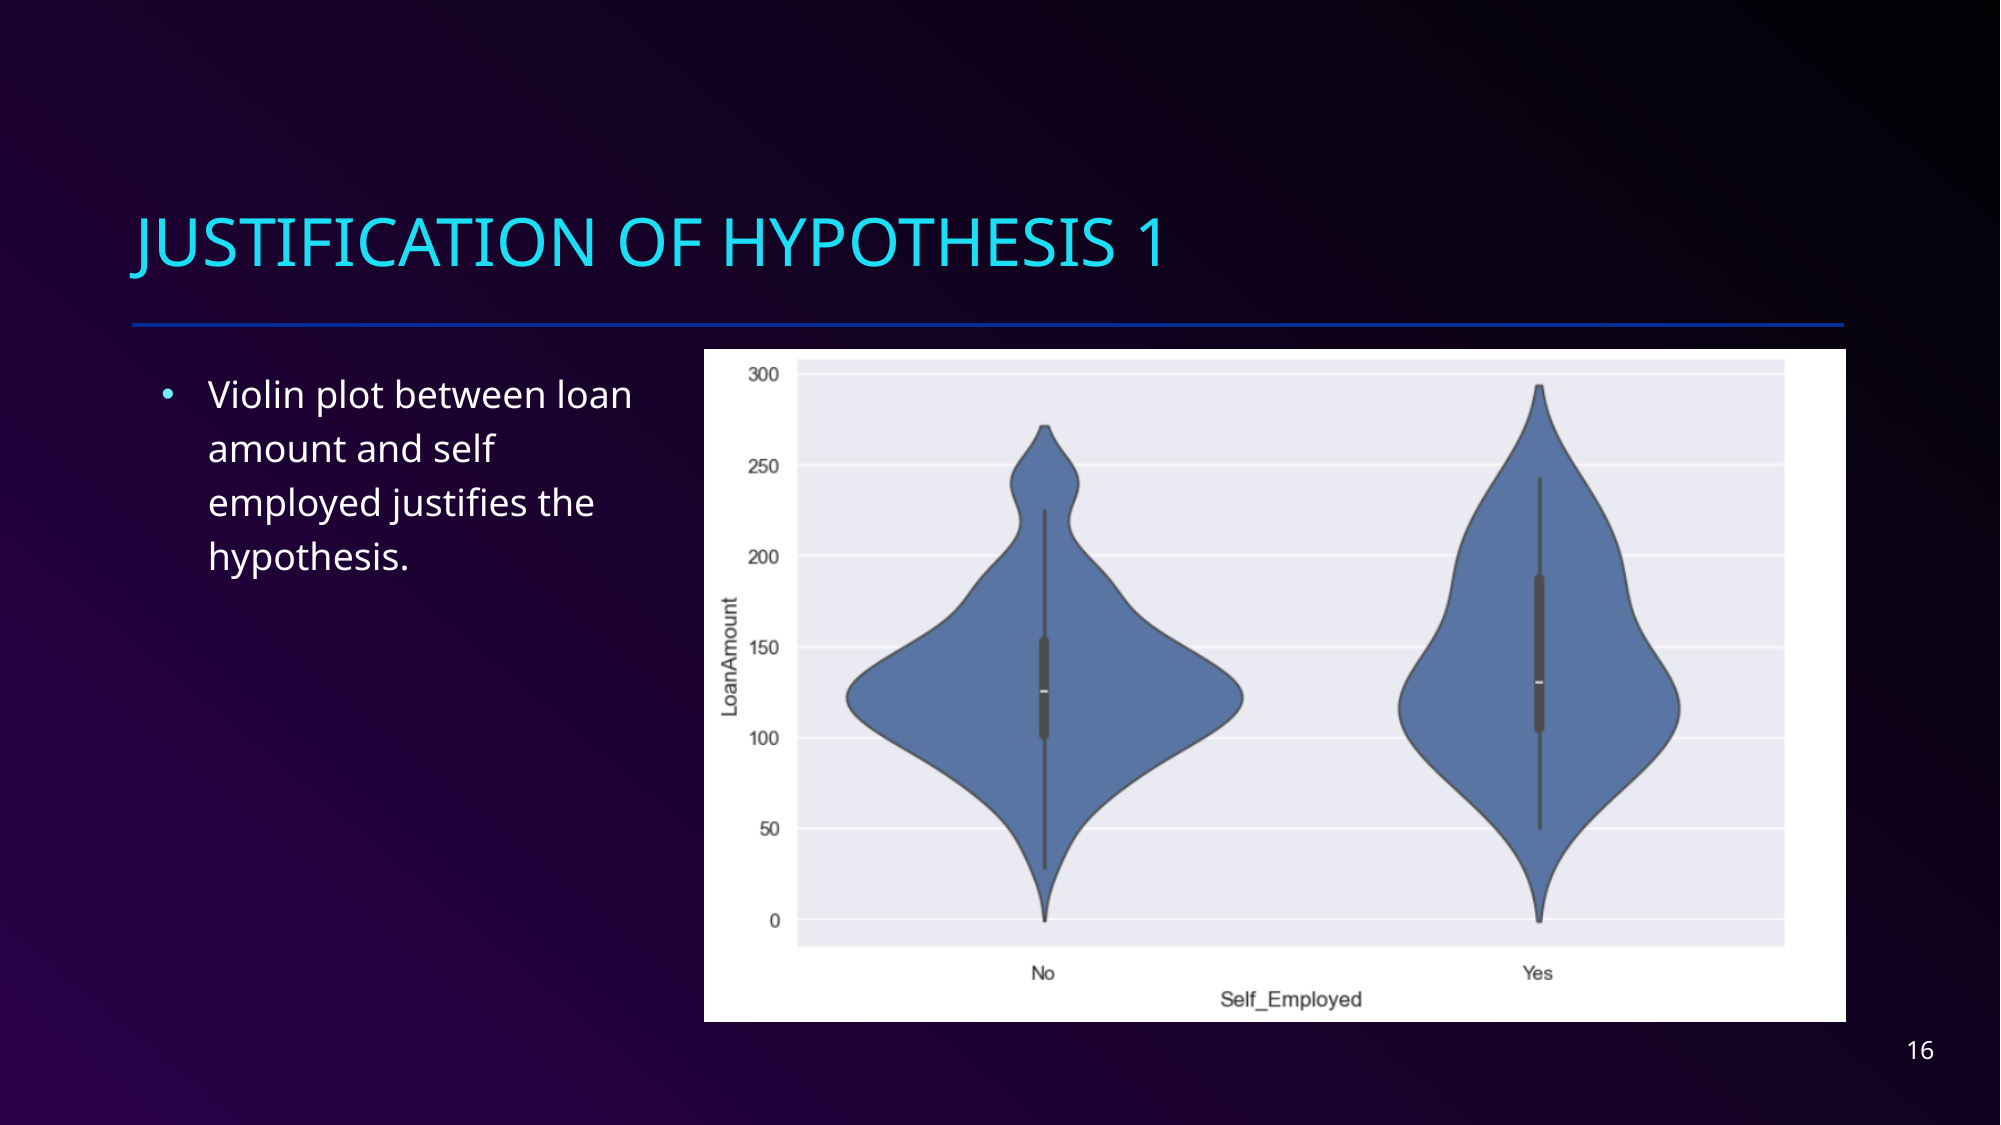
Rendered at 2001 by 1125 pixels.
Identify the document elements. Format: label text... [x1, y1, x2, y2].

list Violin plot between loan amount and self employed justifies the hypothesis. [146, 354, 652, 633]
picture [704, 349, 1846, 1022]
title Justification of hypothesis 1 [120, 71, 1846, 289]
slide_number 16 [1499, 1021, 1950, 1082]
